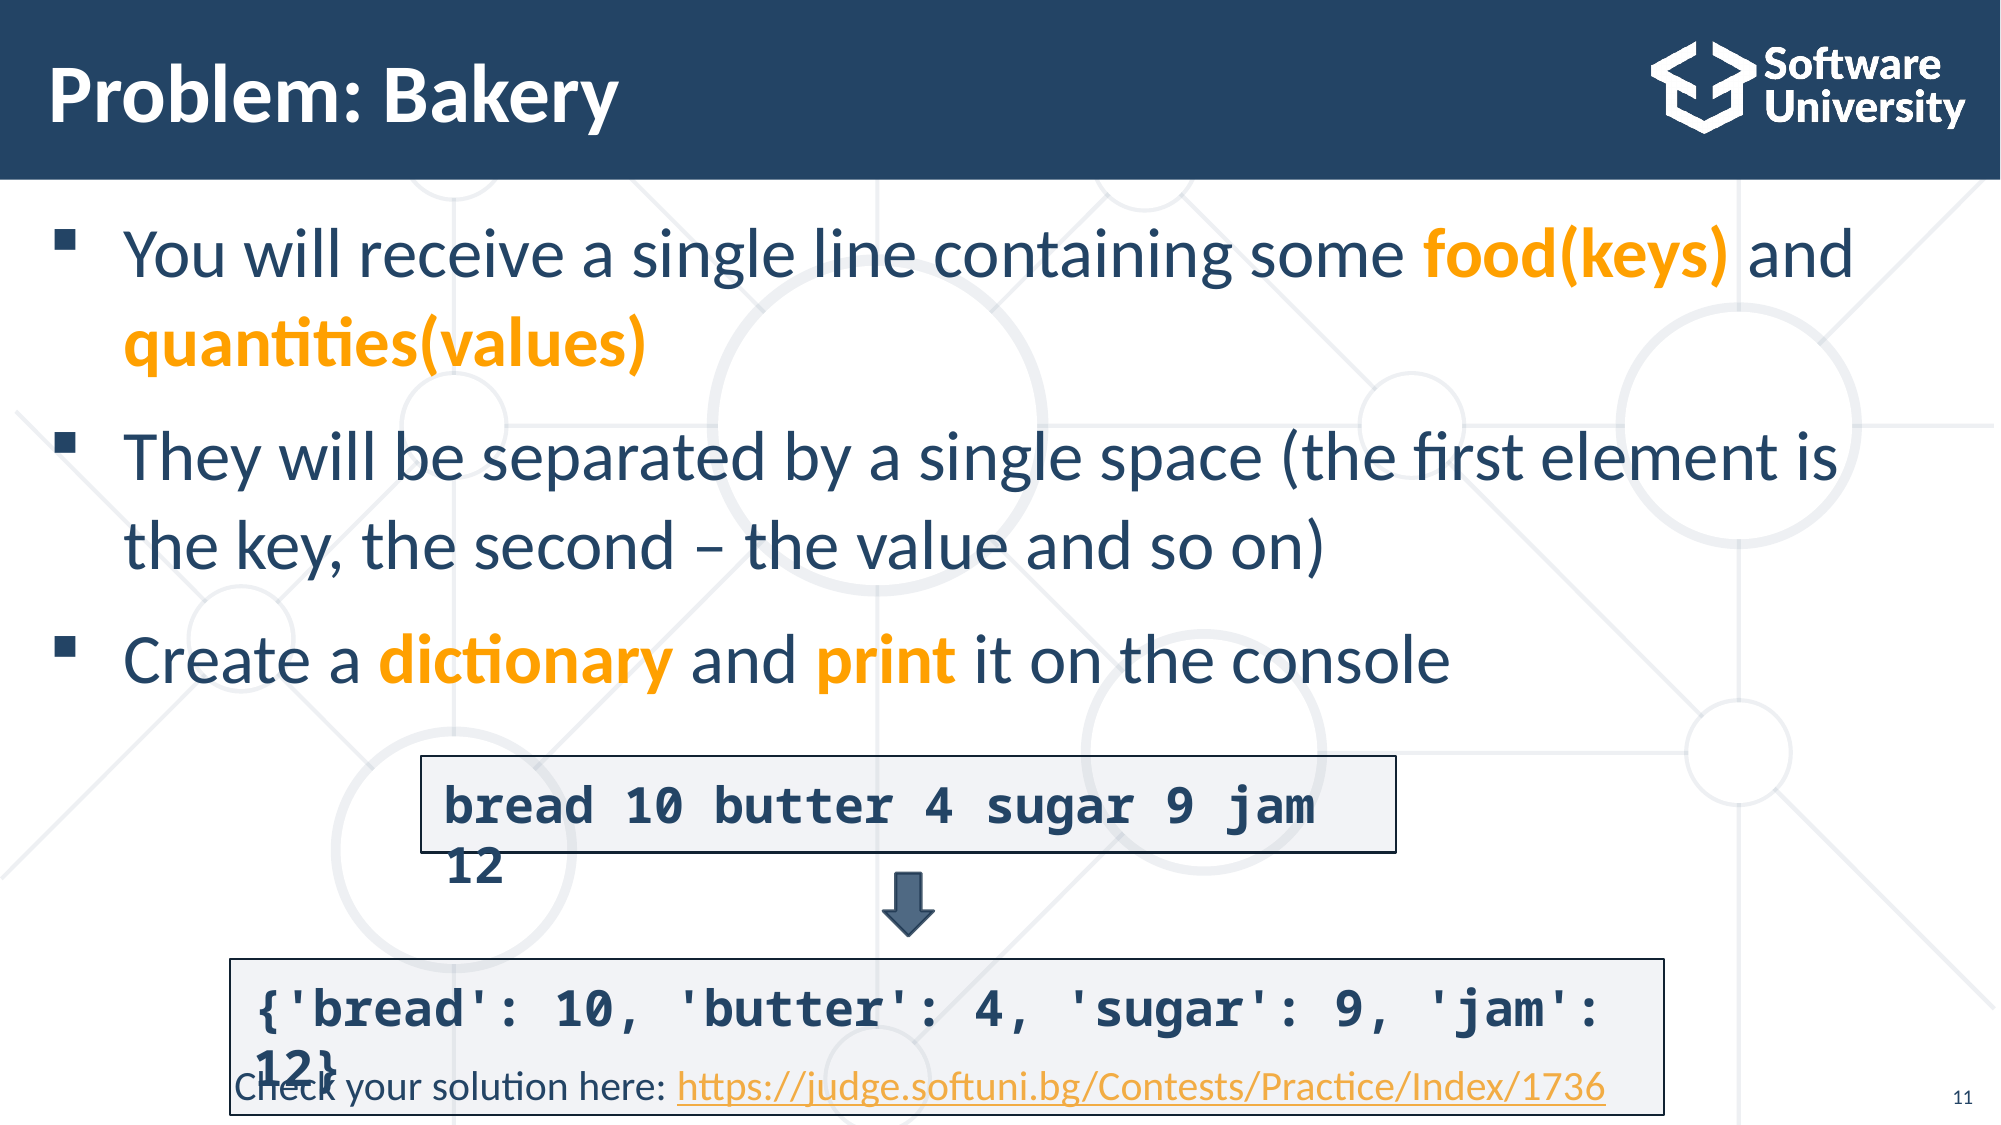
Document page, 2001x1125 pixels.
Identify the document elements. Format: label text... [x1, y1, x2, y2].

text_box {'bread': 10, 'butter': 4, 'sugar': 9, 'jam': 12} [230, 959, 1665, 1051]
title Problem: Bakery [31, 16, 1625, 162]
text_box Check your solution here: https://judge.softuni.bg/Contests/Practice/Index/1736 [51, 1051, 1789, 1117]
picture [1651, 41, 1966, 134]
list bread 10 butter 4 sugar 9 jam 12 [420, 755, 1397, 854]
list You will receive a single line containing some food(keys) and quantities(values) They will be separated by a single space (the first element is the key, the second – the value and so on) Create a dictionary and print it on the console [31, 196, 1969, 1109]
text_box 11 [1927, 1067, 1989, 1117]
text_box [881, 870, 936, 939]
